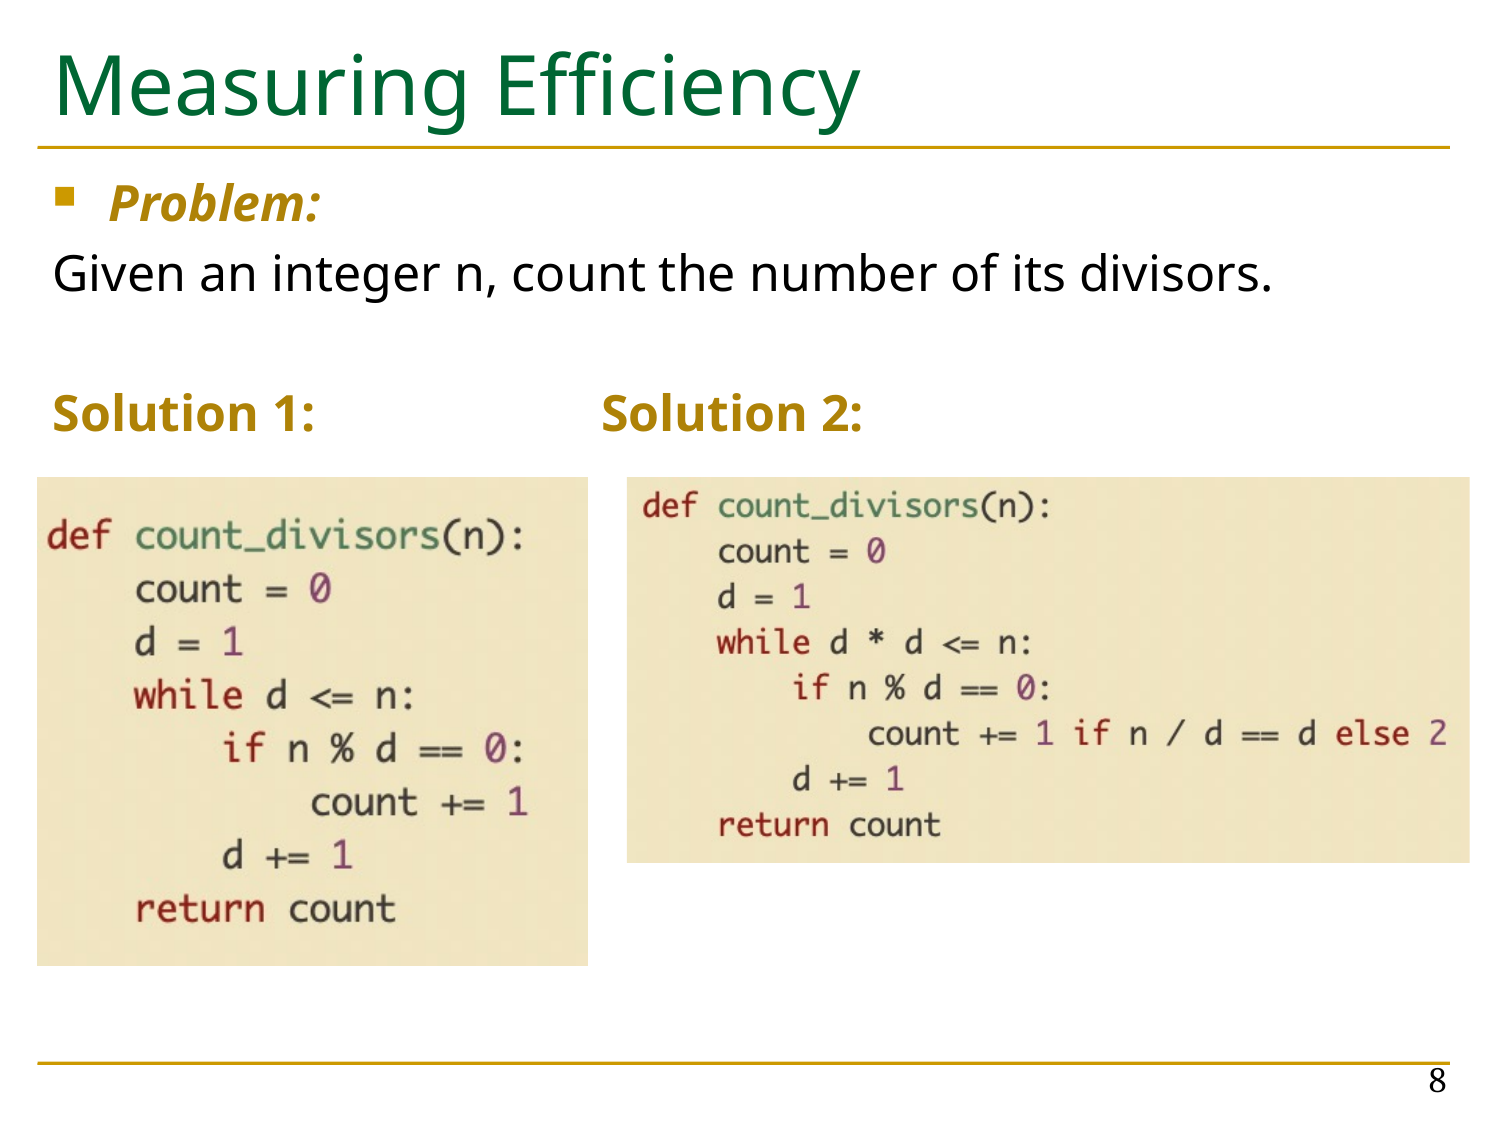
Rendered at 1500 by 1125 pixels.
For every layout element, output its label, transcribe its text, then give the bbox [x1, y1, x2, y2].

picture [37, 477, 588, 966]
picture [626, 477, 1470, 863]
list Problem: Given an integer n, count the number of its divisors. Solution 1: Solution 2: [37, 163, 1450, 1016]
title Measuring Efficiency [37, 24, 1450, 163]
slide_number 8 [1111, 1036, 1462, 1112]
